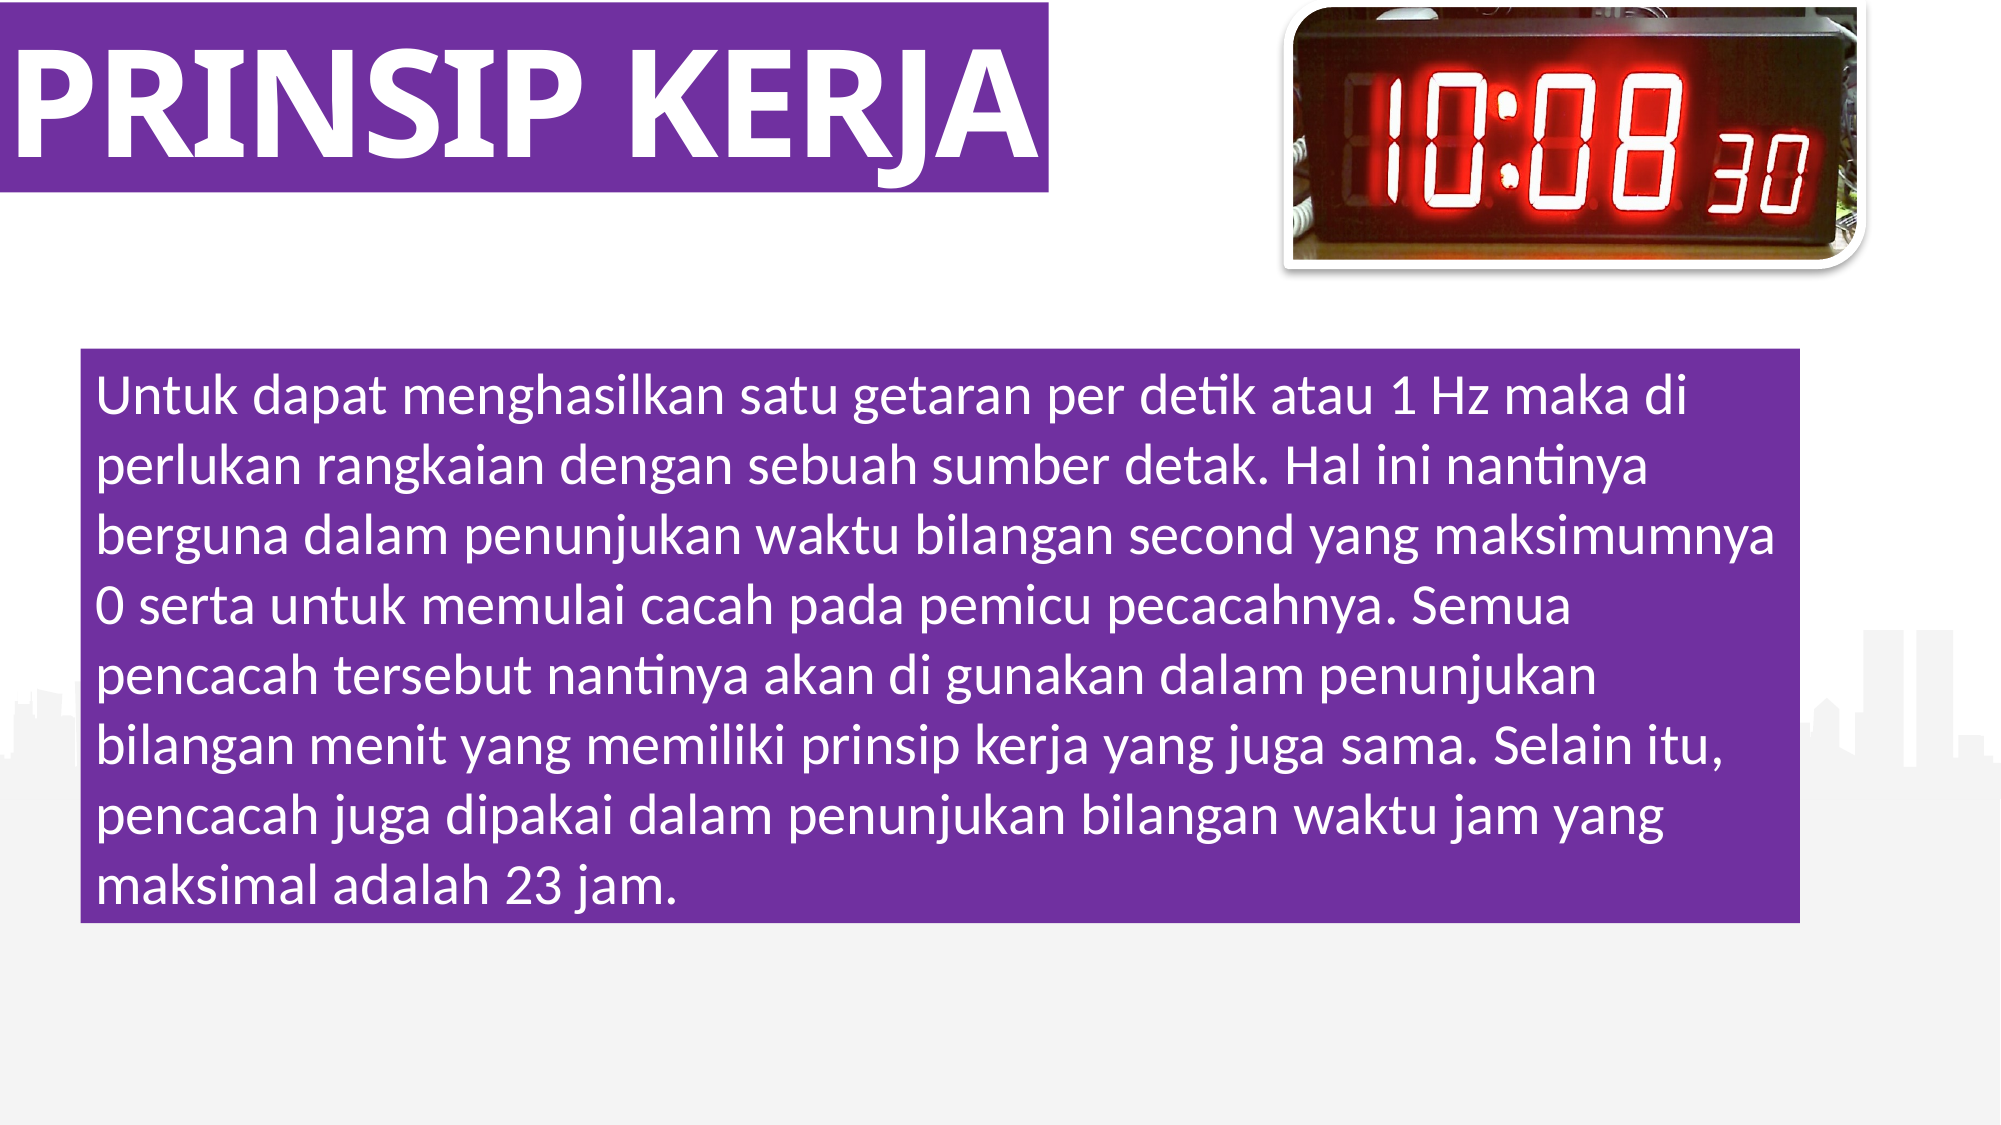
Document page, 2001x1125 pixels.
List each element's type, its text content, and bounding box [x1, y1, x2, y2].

text_box [1288, 2, 1862, 265]
text_box PRINSIP KERJA [0, 2, 1049, 193]
text_box Untuk dapat menghasilkan satu getaran per detik atau 1 Hz maka di perlukan rangkaian dengan sebuah sumber detak. Hal ini nantinya berguna dalam penunjukan waktu bilangan second yang maksimumnya 0 serta untuk memulai cacah pada pemicu pecacahnya. Semua pencacah tersebut nantinya akan di gunakan dalam penunjukan bilangan menit yang memiliki prinsip kerja yang juga sama. Selain itu, pencacah juga dipakai dalam penunjukan bilangan waktu jam yang maksimal adalah 23 jam. [80, 348, 1800, 924]
